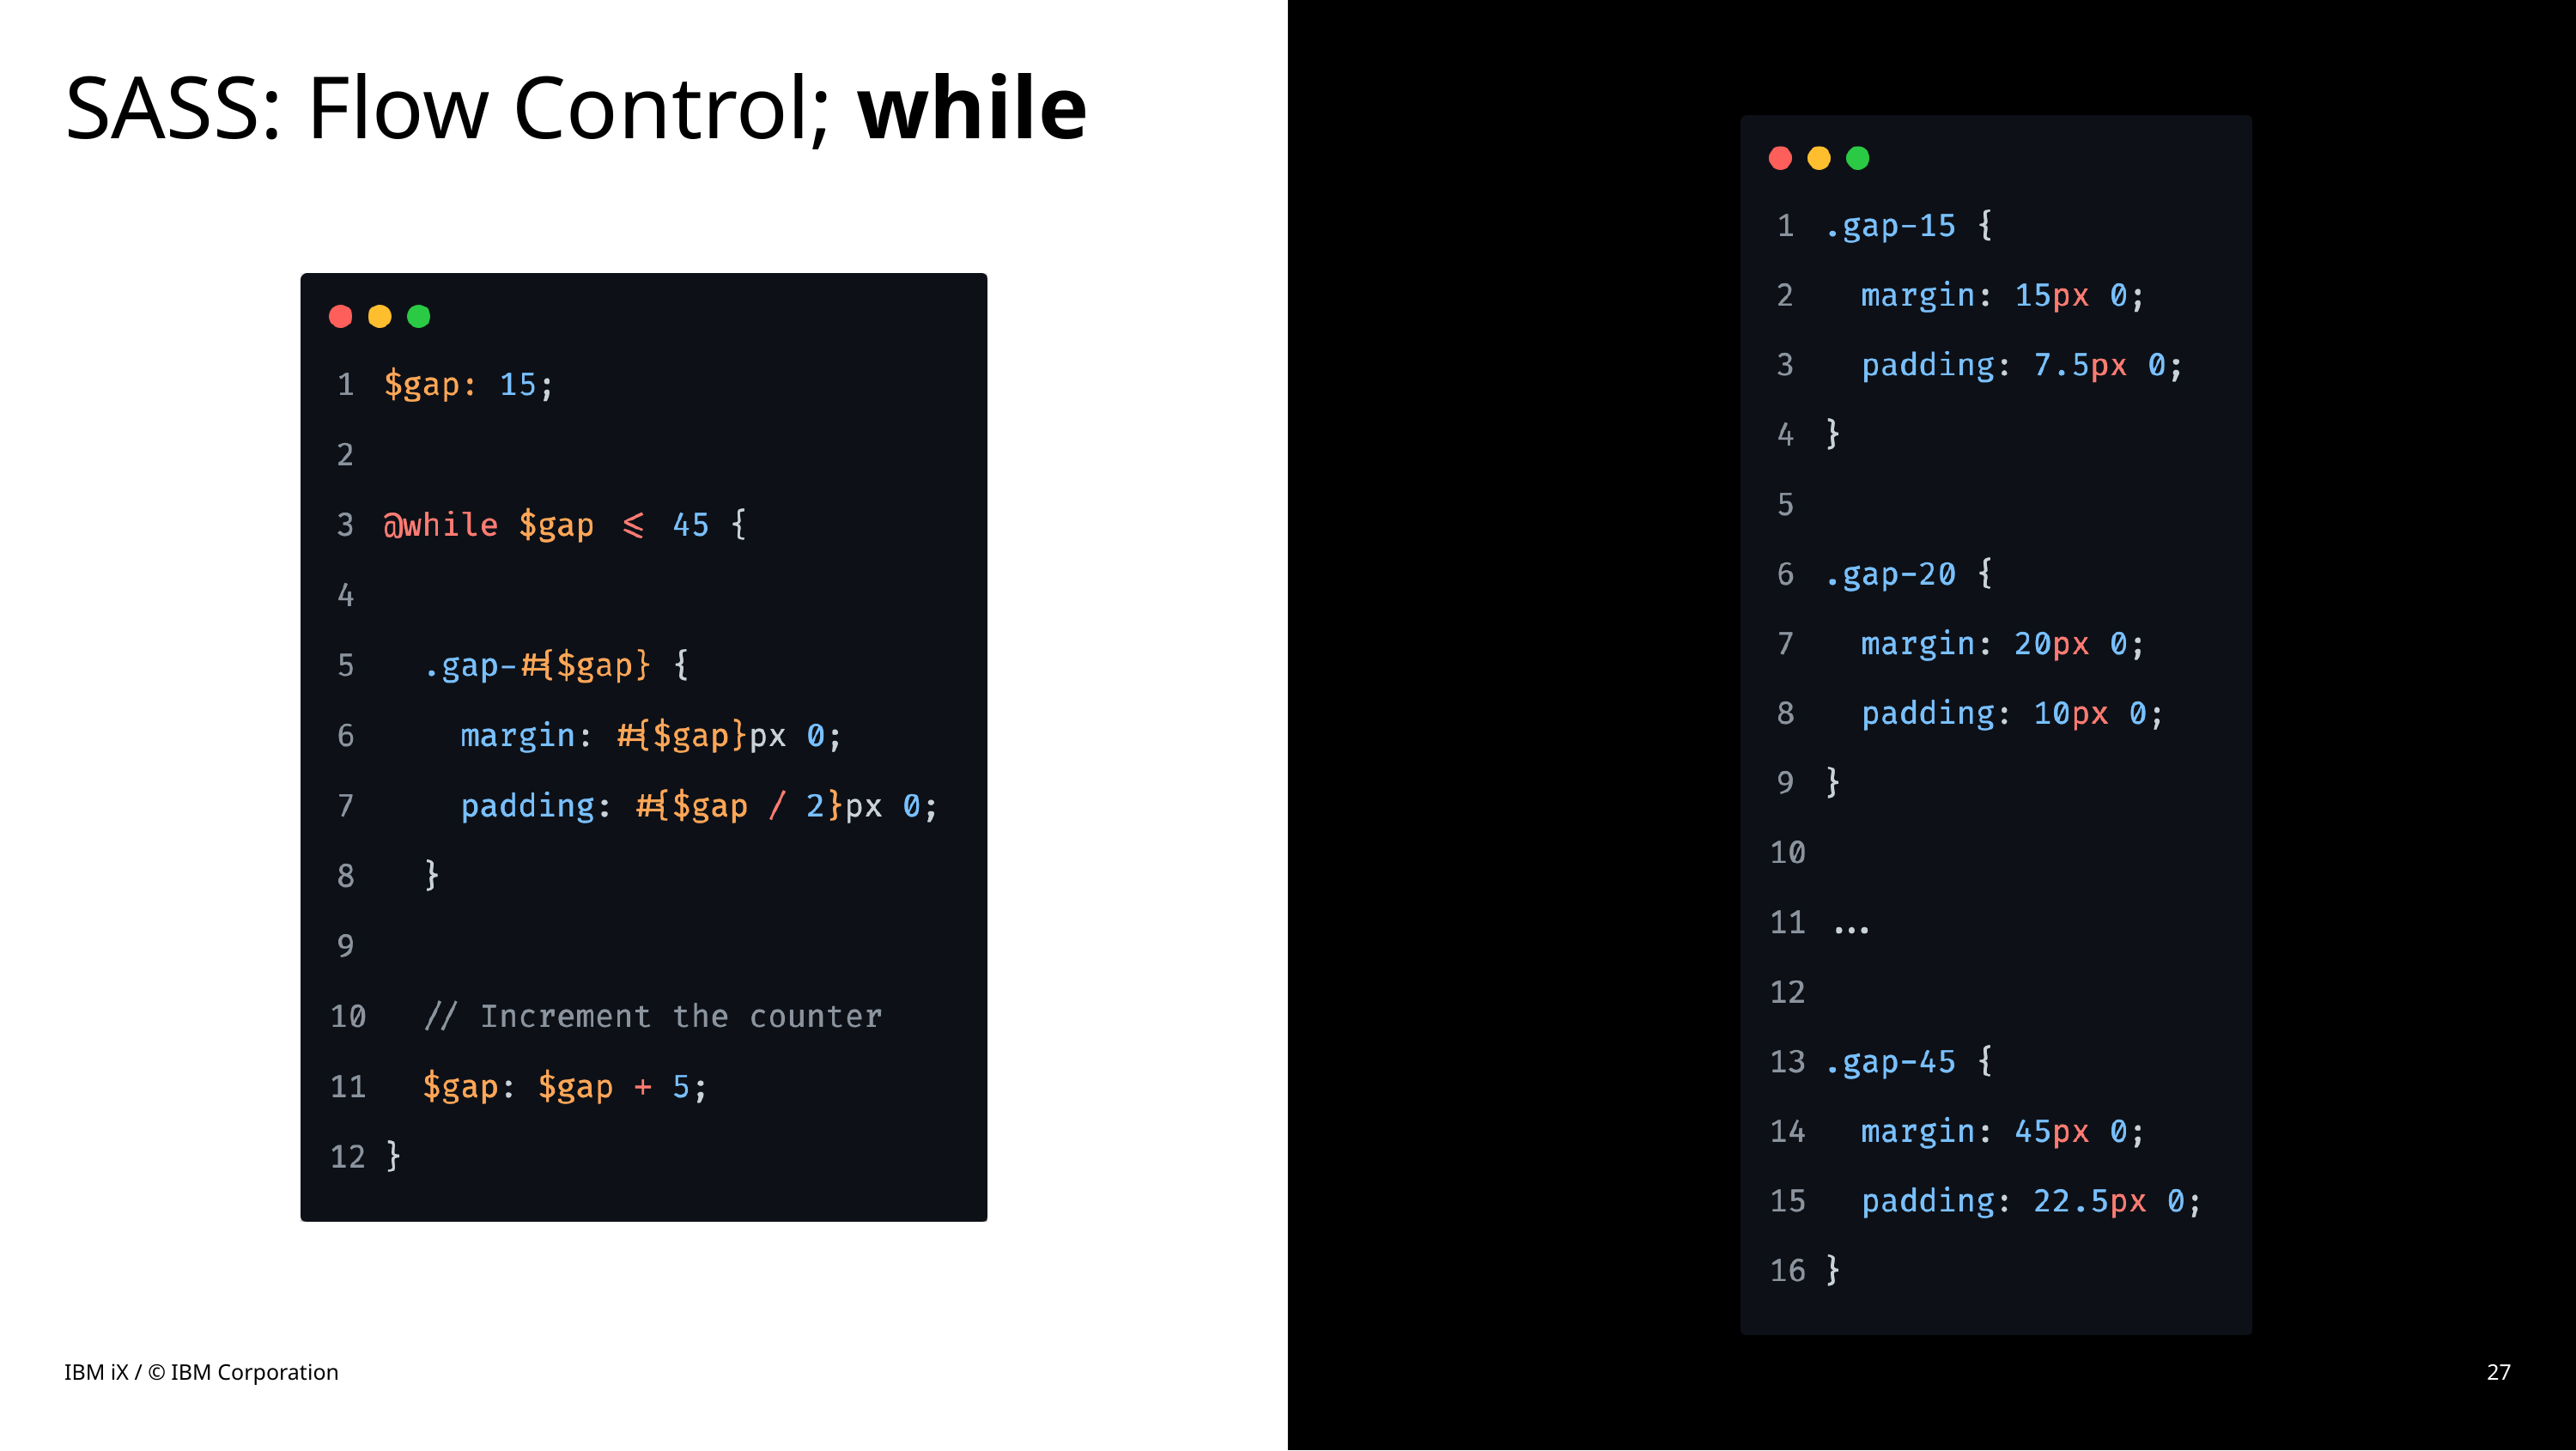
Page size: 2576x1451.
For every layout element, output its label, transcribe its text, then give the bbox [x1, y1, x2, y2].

slide_number 27 [1996, 1350, 2512, 1397]
title SASS: Flow Control; while [64, 64, 1224, 1270]
picture [1741, 115, 2252, 1335]
picture [301, 273, 987, 1223]
footer IBM iX / © IBM Corporation [64, 1350, 1224, 1397]
